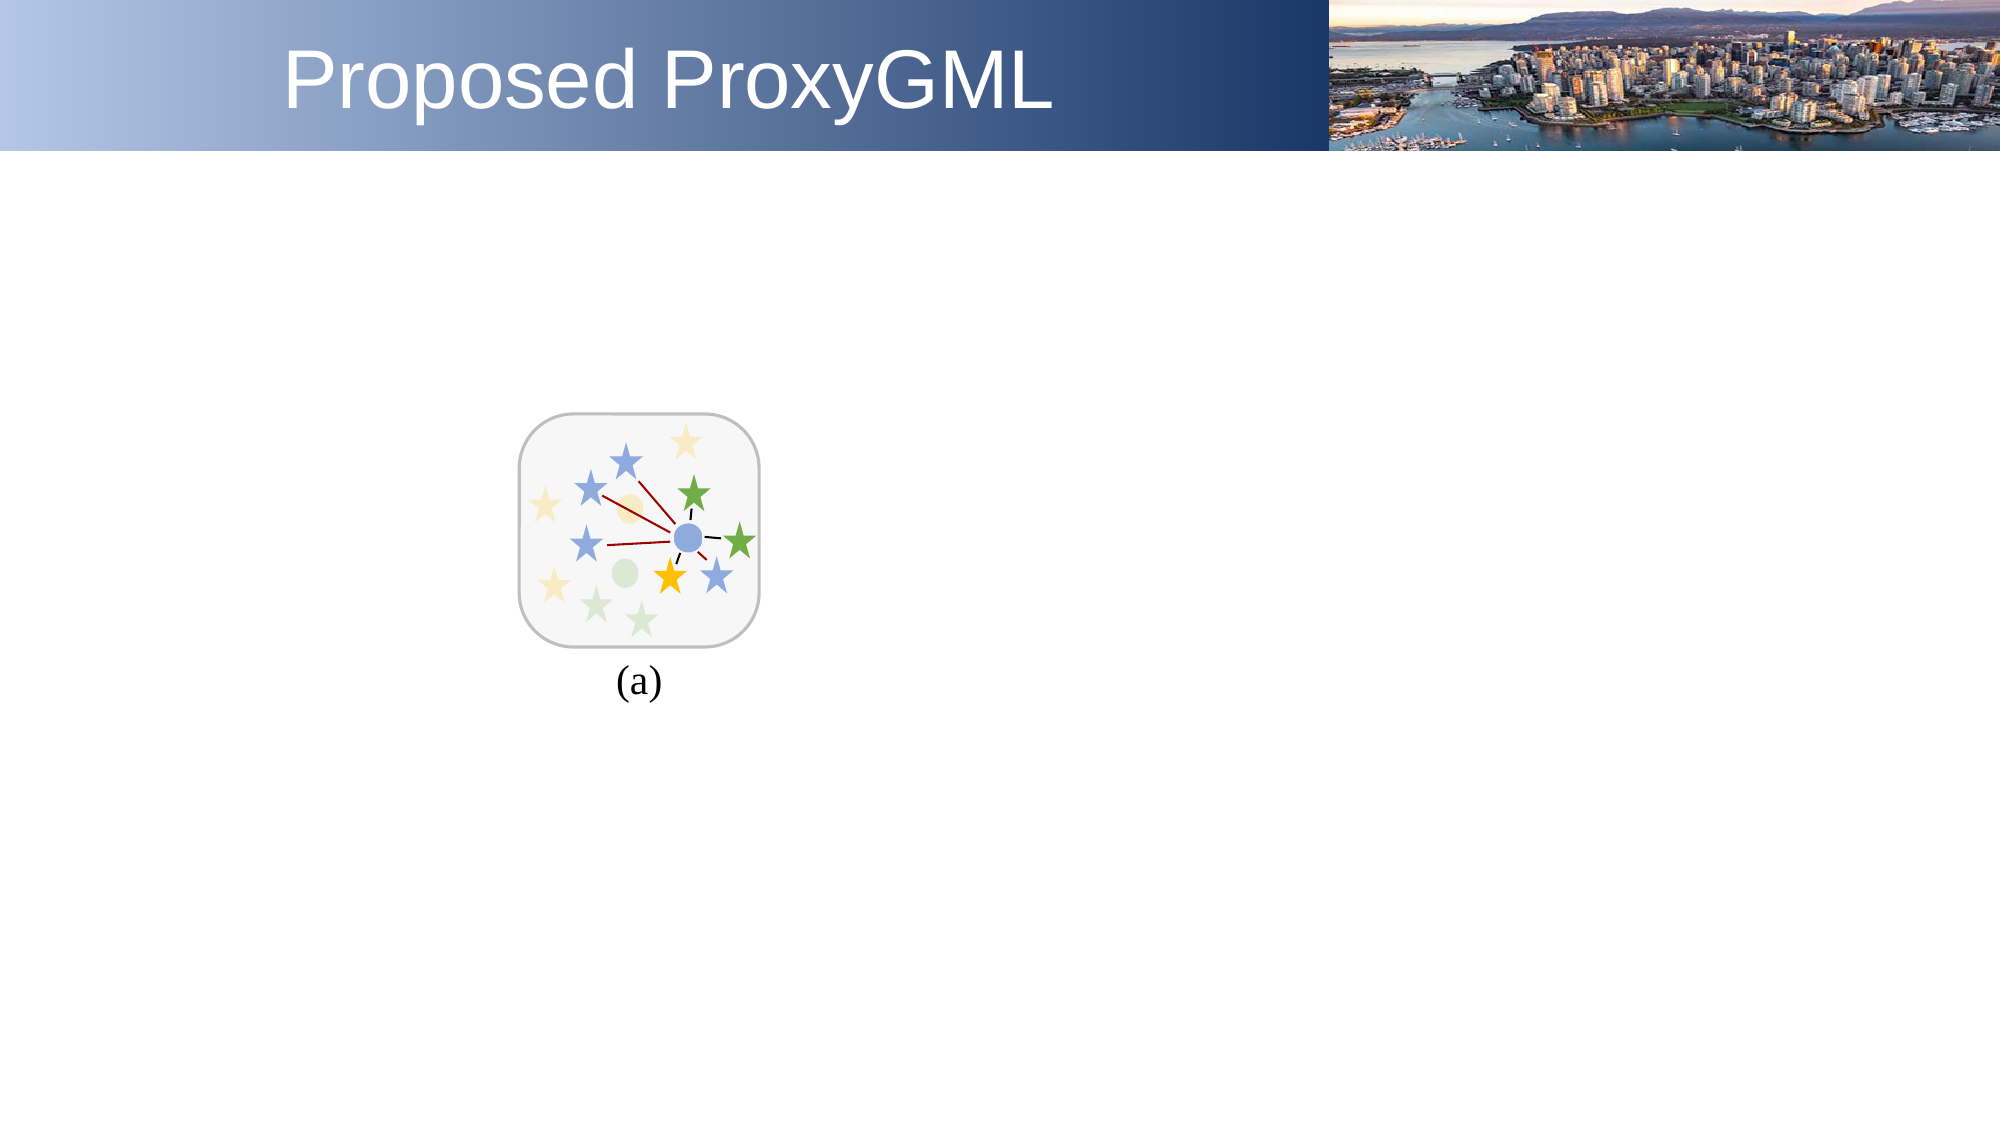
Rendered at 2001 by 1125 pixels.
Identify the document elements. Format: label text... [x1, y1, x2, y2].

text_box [519, 414, 760, 711]
text_box Proposed ProxyGML [0, 0, 1338, 152]
picture [1329, 0, 2000, 151]
